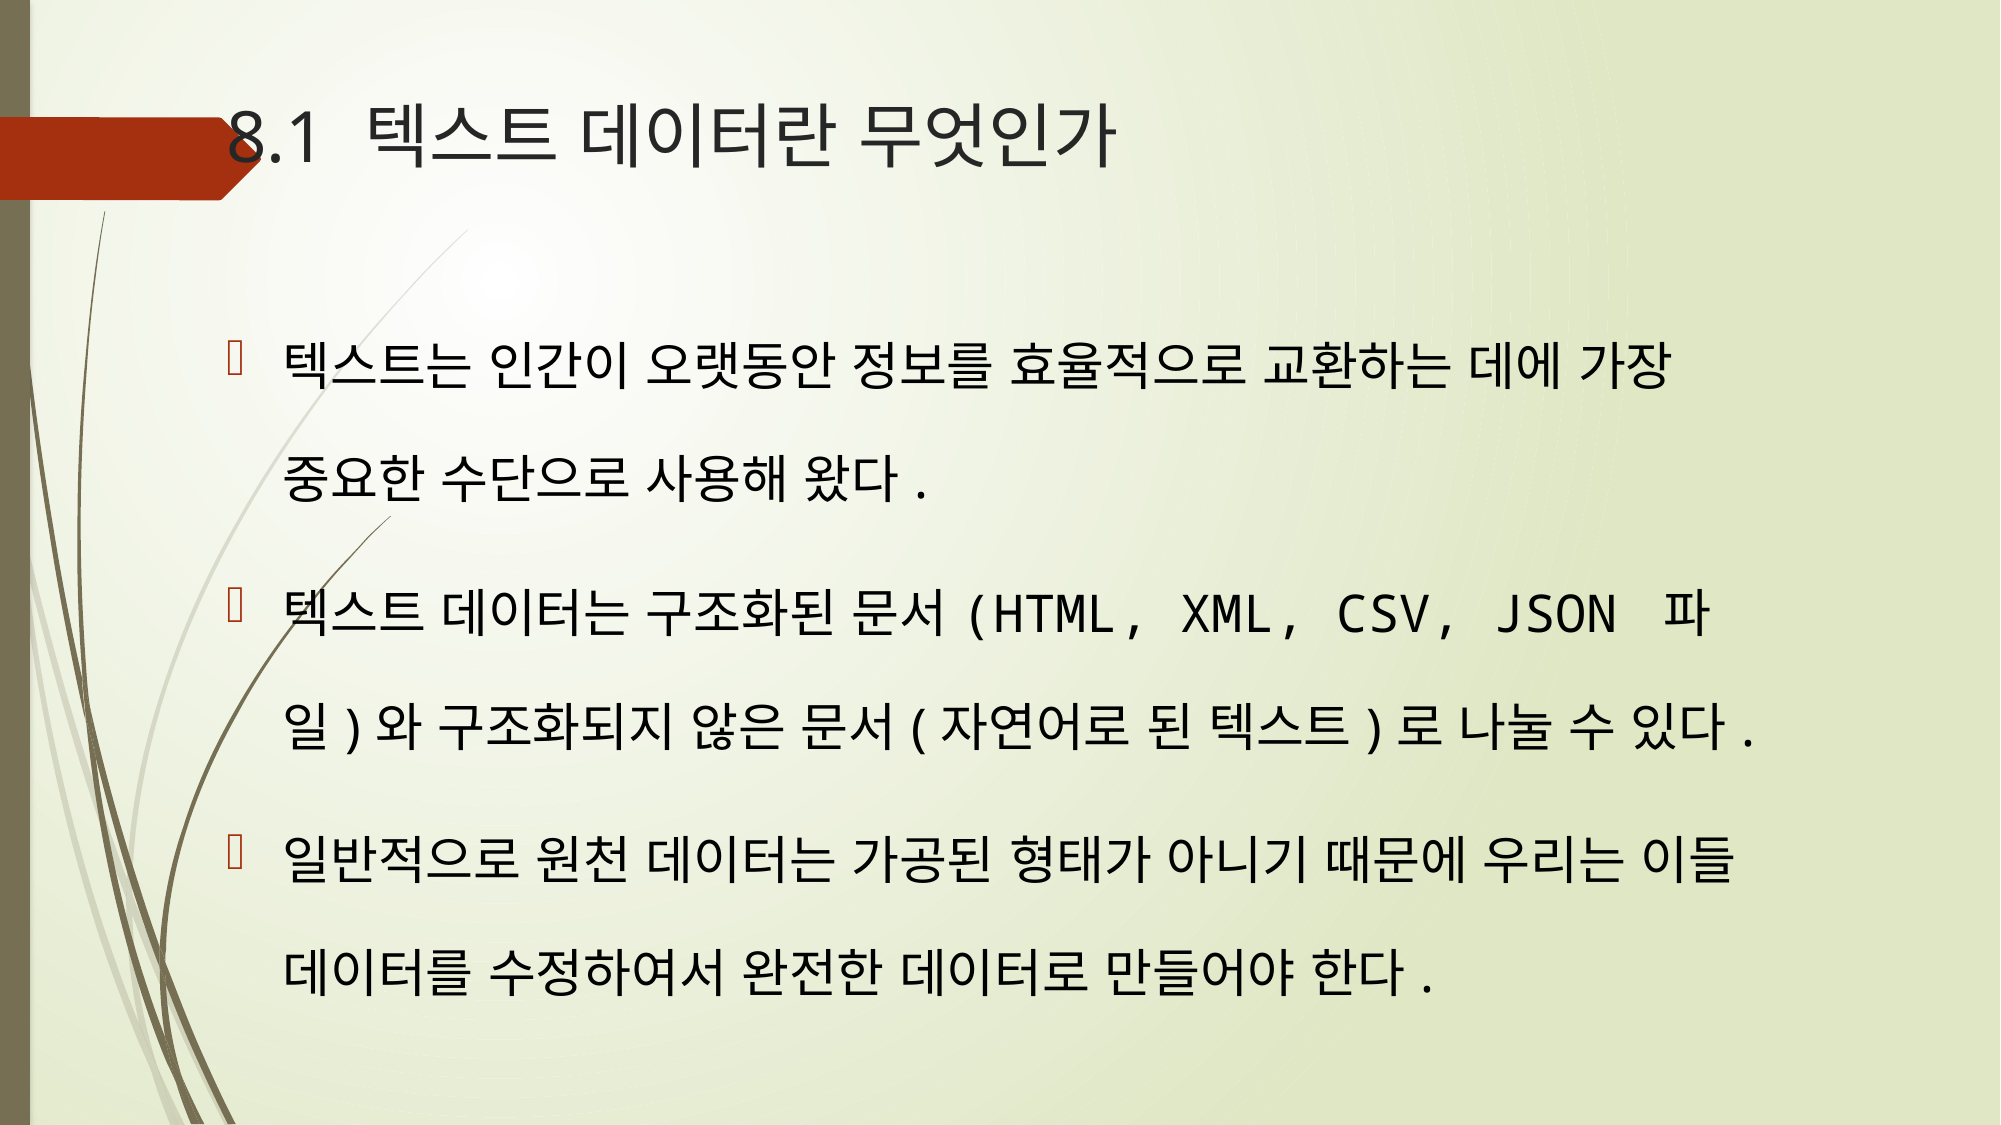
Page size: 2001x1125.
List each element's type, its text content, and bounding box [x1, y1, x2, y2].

list 텍스트는 인간이 오랫동안 정보를 효율적으로 교환하는 데에 가장 중요한 수단으로 사용해 왔다. 텍스트 데이터는 구조화된 문서(HTML, XML, CSV, JSON 파일)와 구조화되지 않은 문서(자연어로 된 텍스트)로 나눌 수 있다. 일반적으로 원천 데이터는 가공된 형태가 아니기 때문에 우리는 이들 데이터를 수정하여서 완전한 데이터로 만들어야 한다. [211, 280, 1789, 1075]
title 8.1 텍스트 데이터란 무엇인가 [211, 72, 1604, 195]
